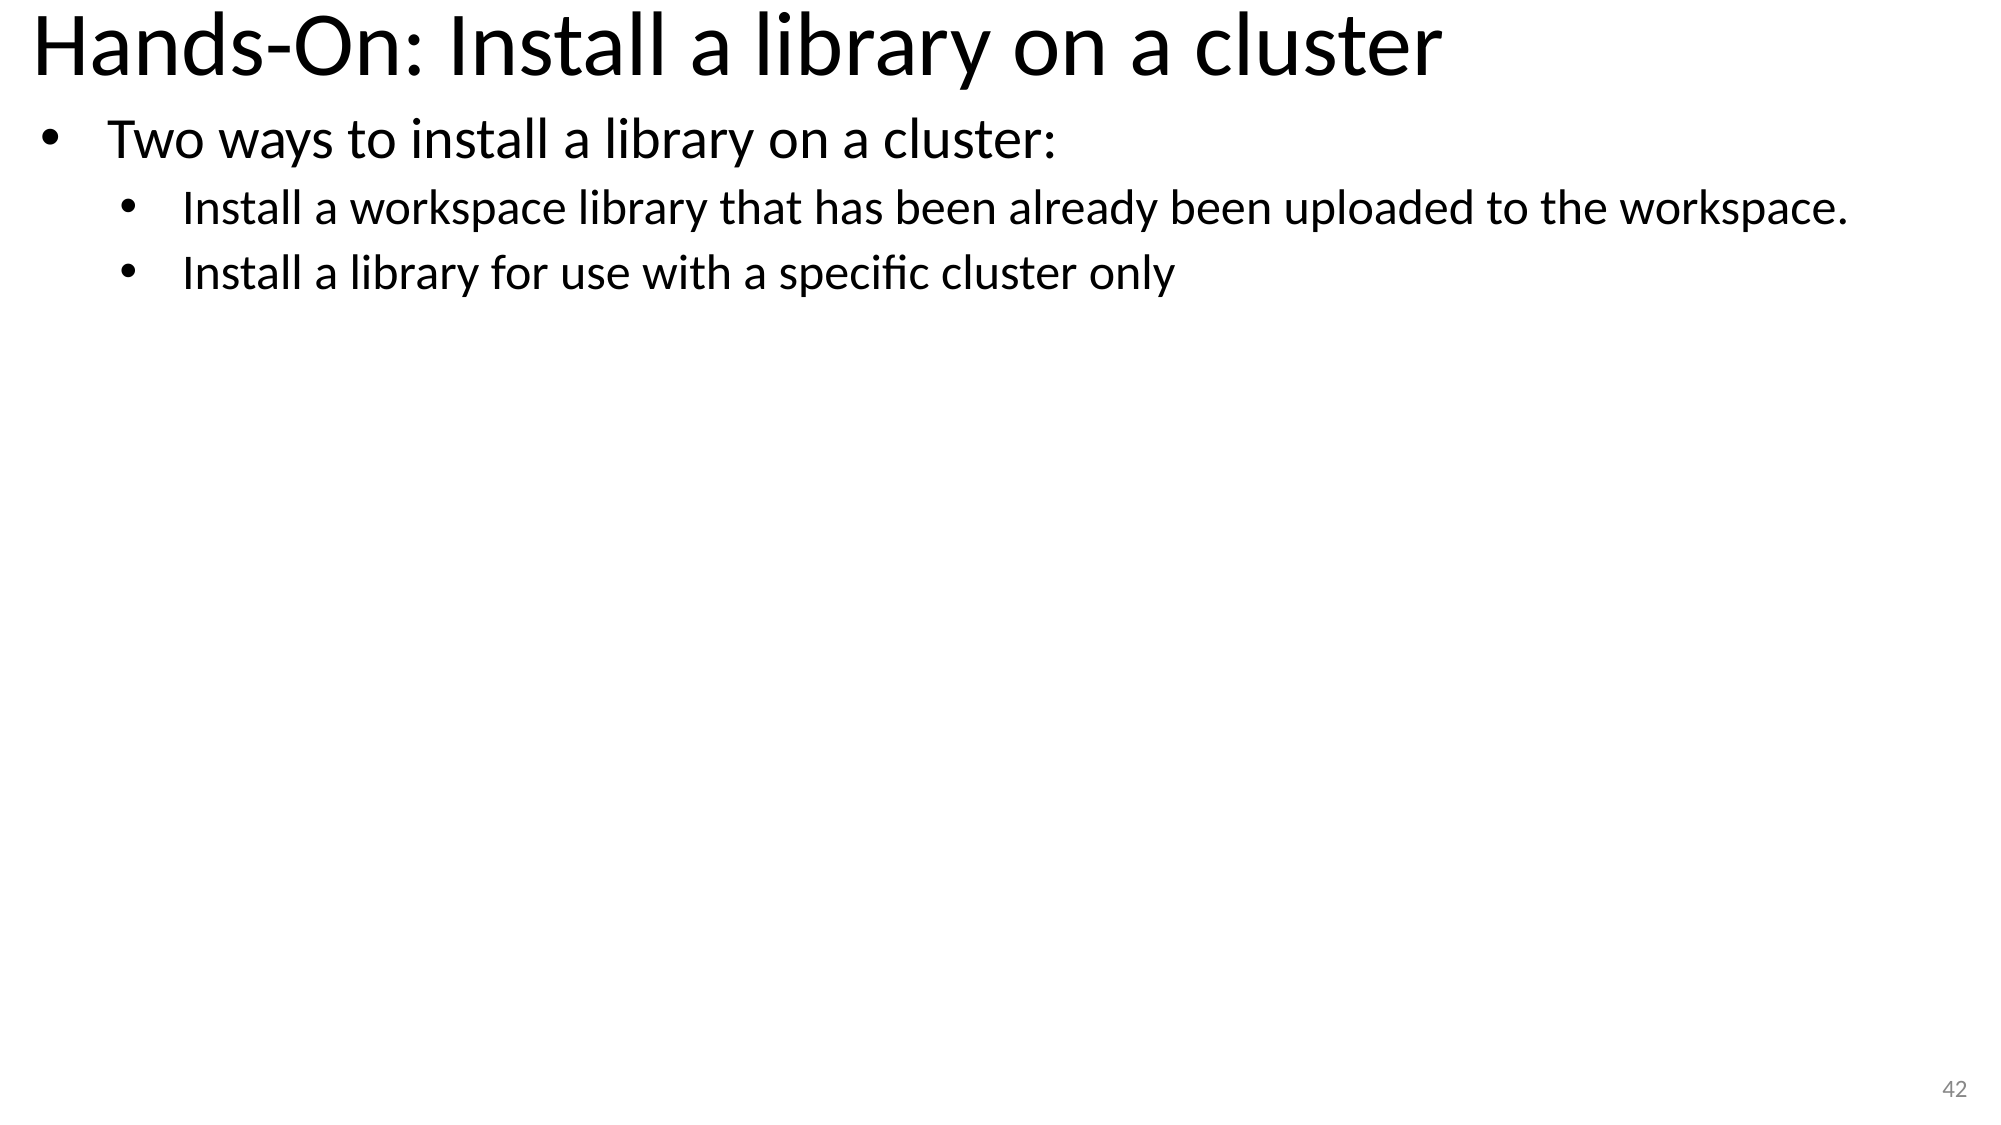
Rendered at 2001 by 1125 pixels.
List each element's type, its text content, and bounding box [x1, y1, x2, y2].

title Hands-On: Install a library on a cluster [17, 4, 1983, 87]
slide_number 42 [1877, 1057, 1983, 1117]
list Two ways to install a library on a cluster: Install a workspace library that has been already been uploaded to the workspace. Install a library for use with a specific cluster only [17, 100, 1983, 1042]
